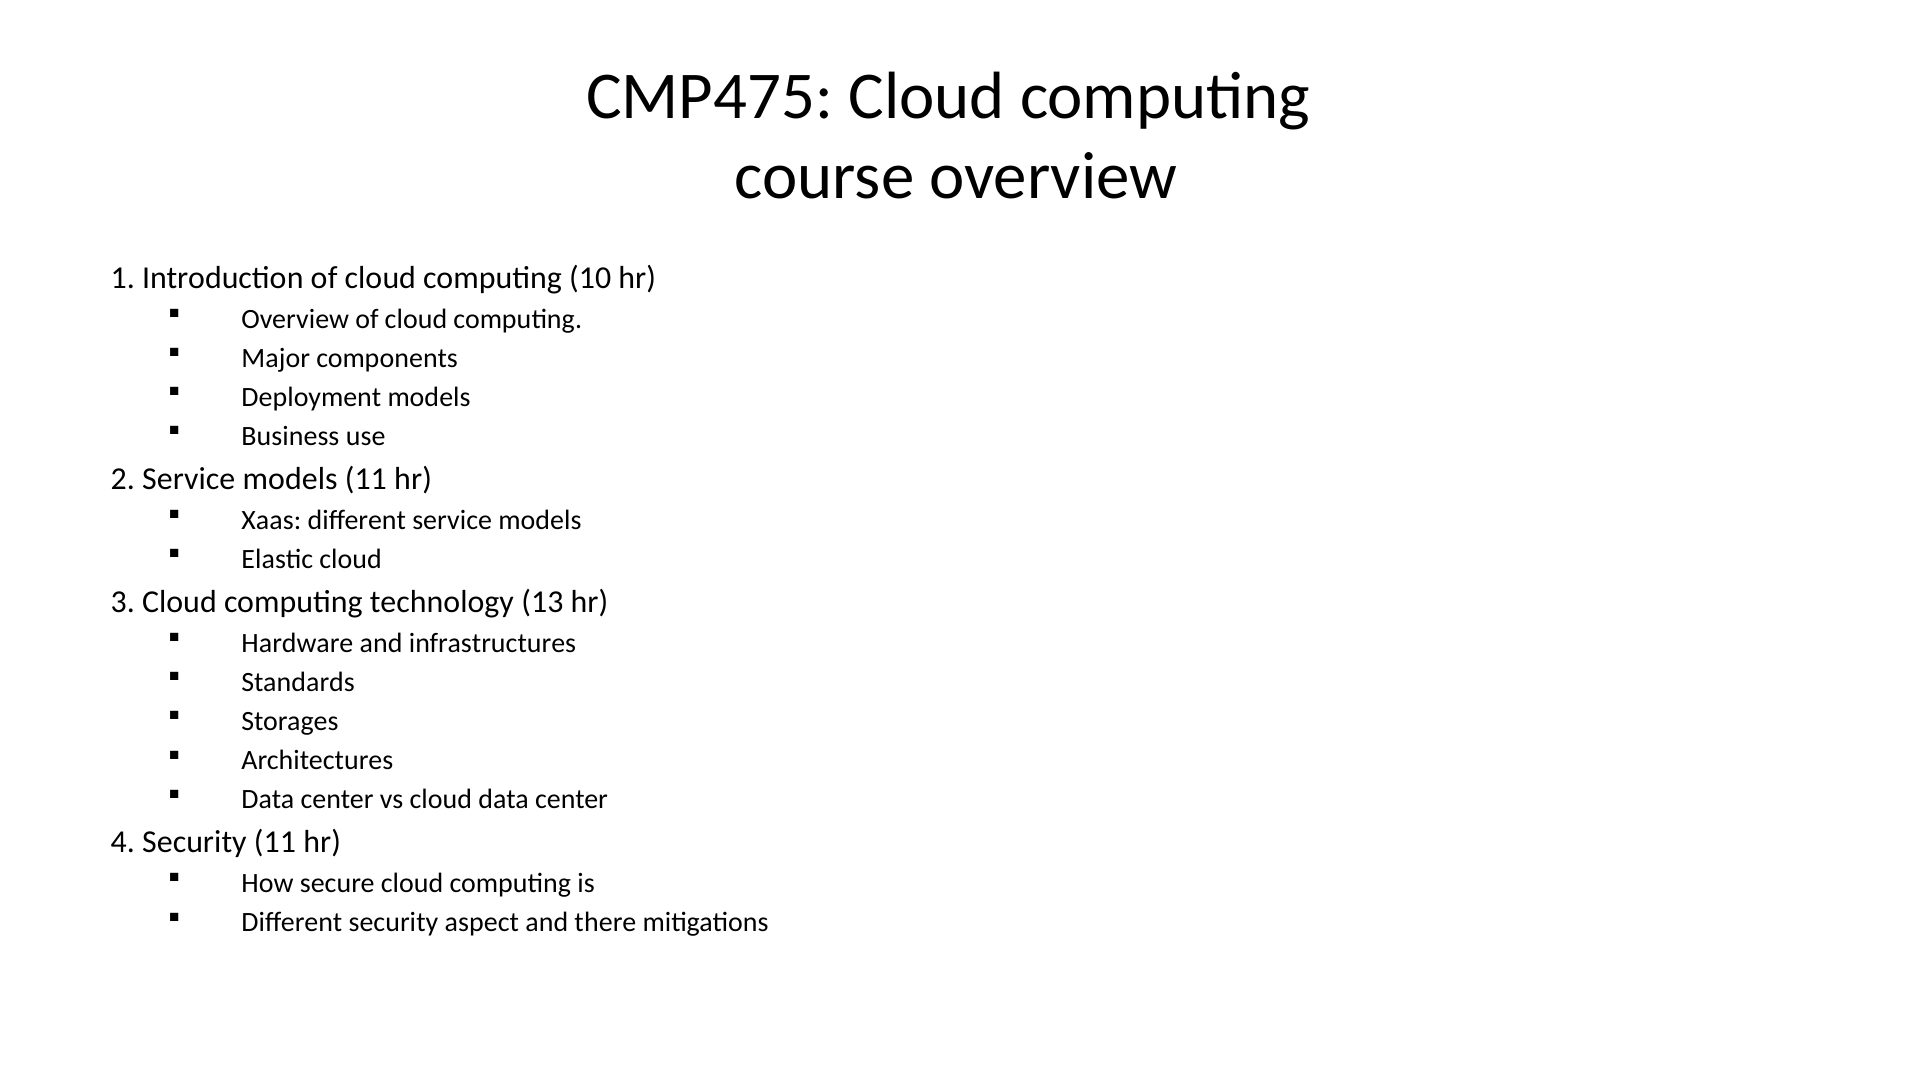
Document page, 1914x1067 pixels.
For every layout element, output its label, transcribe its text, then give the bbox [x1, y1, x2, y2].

list 1. Introduction of cloud computing (10 hr) Overview of cloud computing. Major components Deployment models Business use 2. Service models (11 hr) Xaas: different service models Elastic cloud 3. Cloud computing technology (13 hr) Hardware and infrastructures Standards Storages Architectures Data center vs cloud data center 4. Security (11 hr) How secure cloud computing is Different security aspect and there mitigations [95, 248, 1818, 953]
title CMP475: Cloud computing course overview [95, 42, 1818, 221]
